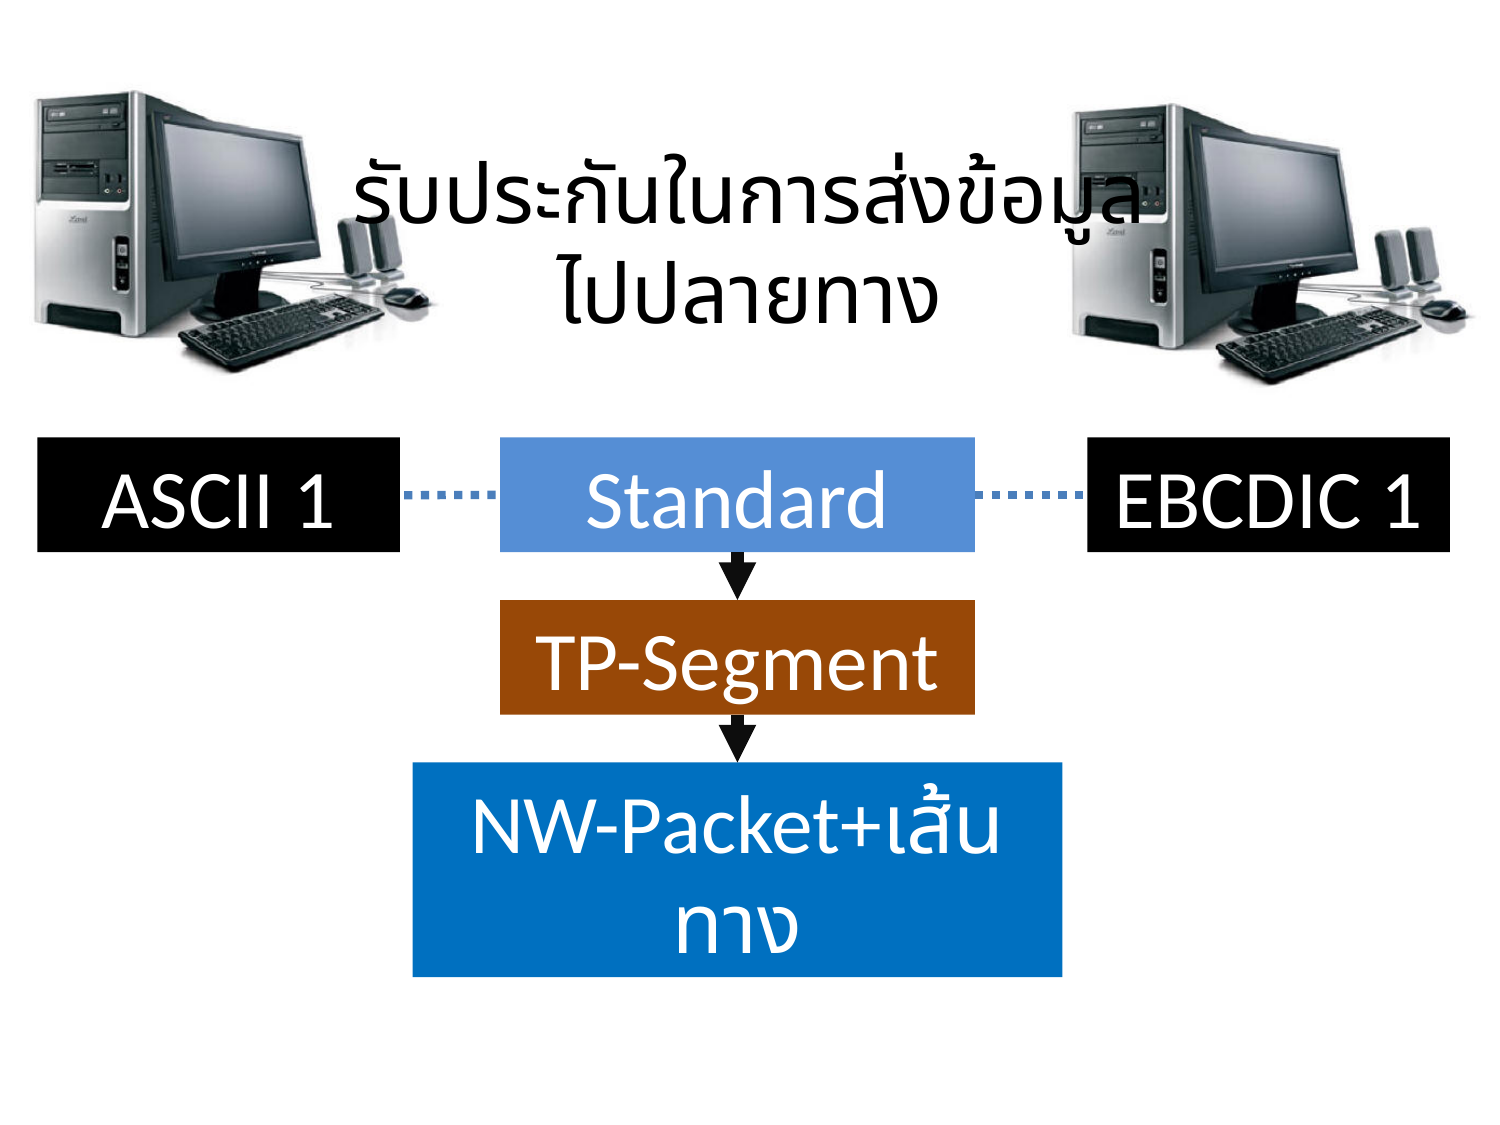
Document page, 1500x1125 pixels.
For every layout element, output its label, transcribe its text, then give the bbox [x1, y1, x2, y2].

picture [12, 74, 444, 388]
text_box รับประกันในการส่งข้อมูล ไปปลายทาง [447, 132, 1044, 348]
picture [1049, 87, 1482, 401]
text_box TP-Segment [500, 600, 975, 715]
text_box ASCII 1 [37, 437, 400, 553]
text_box EBCDIC 1 [1087, 437, 1450, 553]
text_box Standard [500, 437, 975, 553]
text_box NW-Packet+เส้นทาง [412, 762, 1063, 978]
